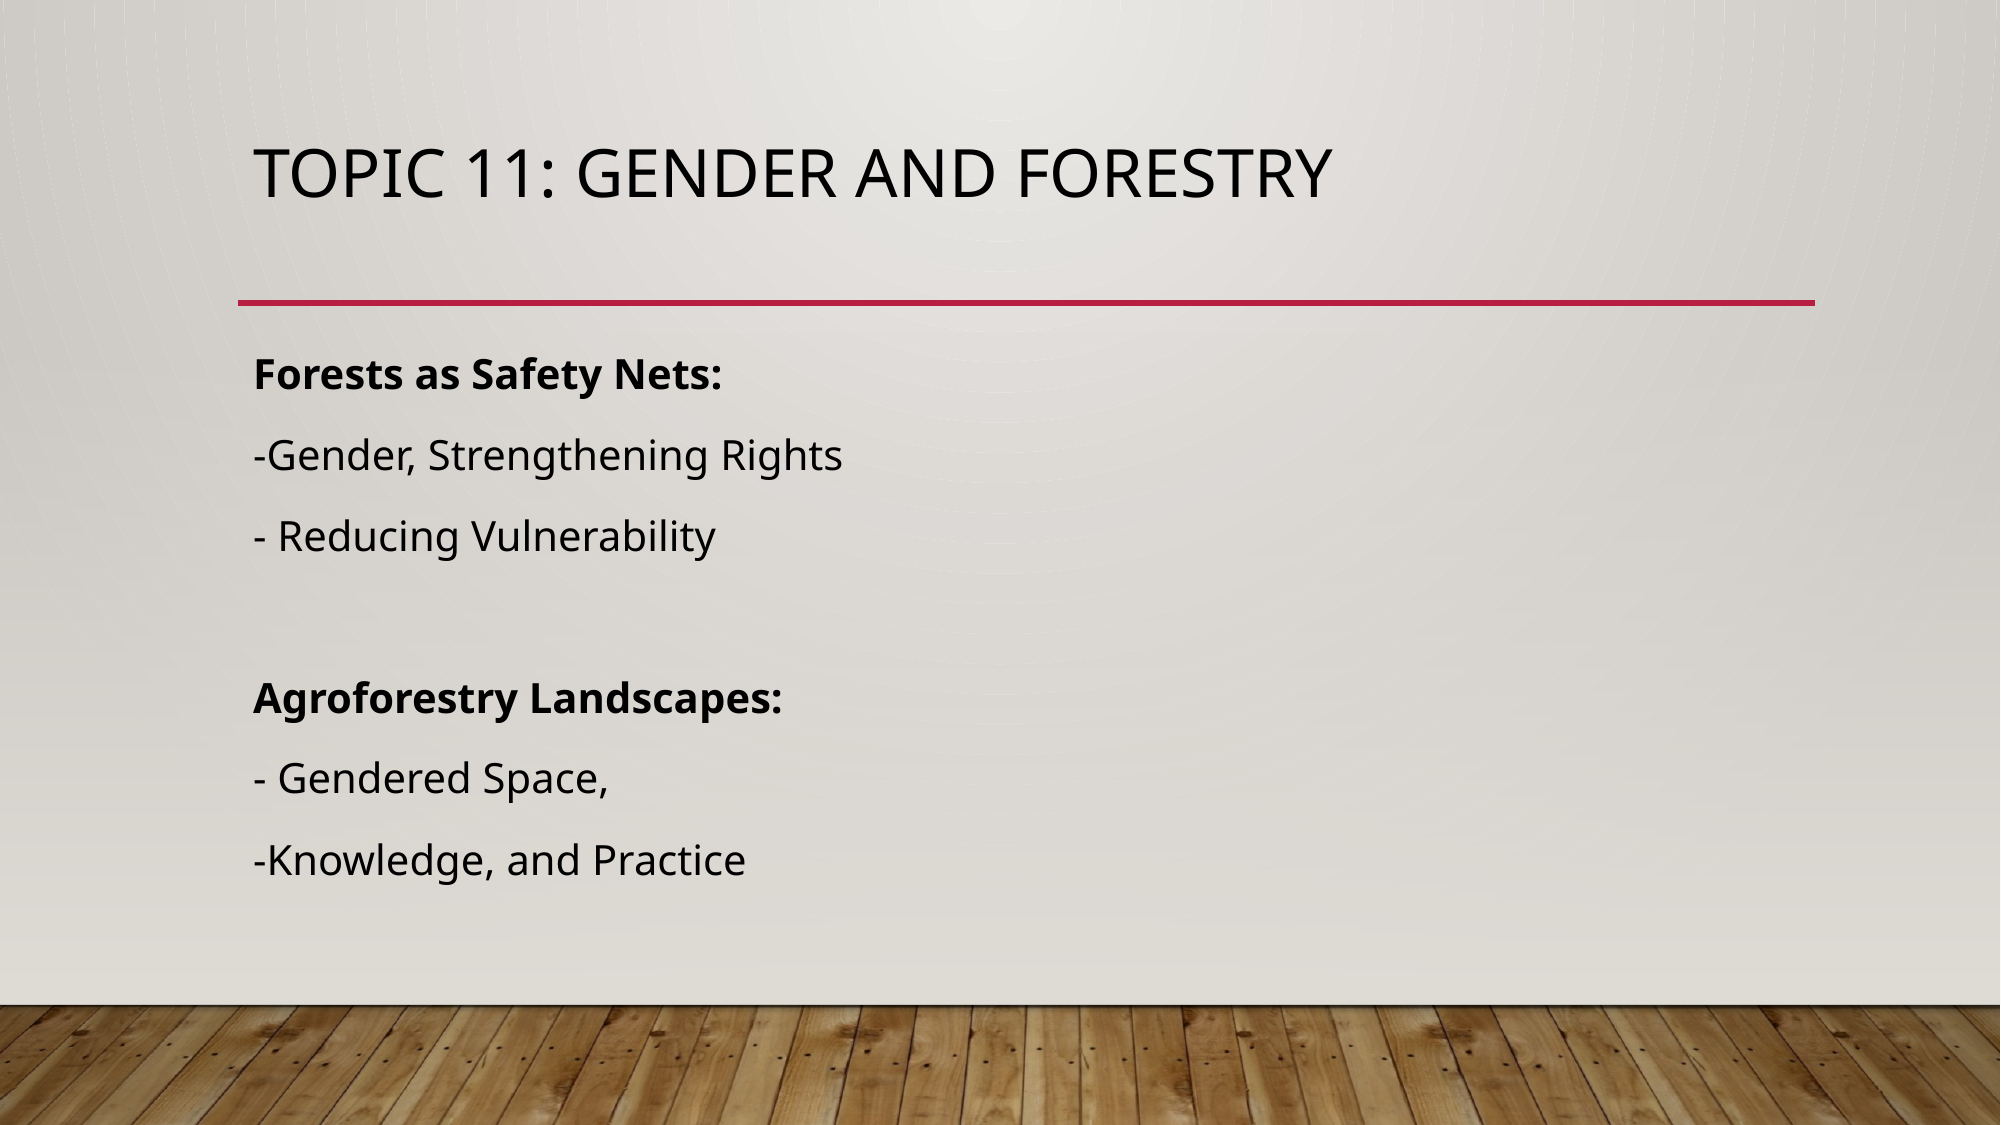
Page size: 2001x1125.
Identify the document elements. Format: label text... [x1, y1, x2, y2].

list Forests as Safety Nets: -Gender, Strengthening Rights - Reducing Vulnerability Agroforestry Landscapes: - Gendered Space, -Knowledge, and Practice [238, 330, 1814, 897]
title Topic 11: Gender and Forestry [238, 131, 1814, 305]
picture [0, 1005, 2000, 1125]
